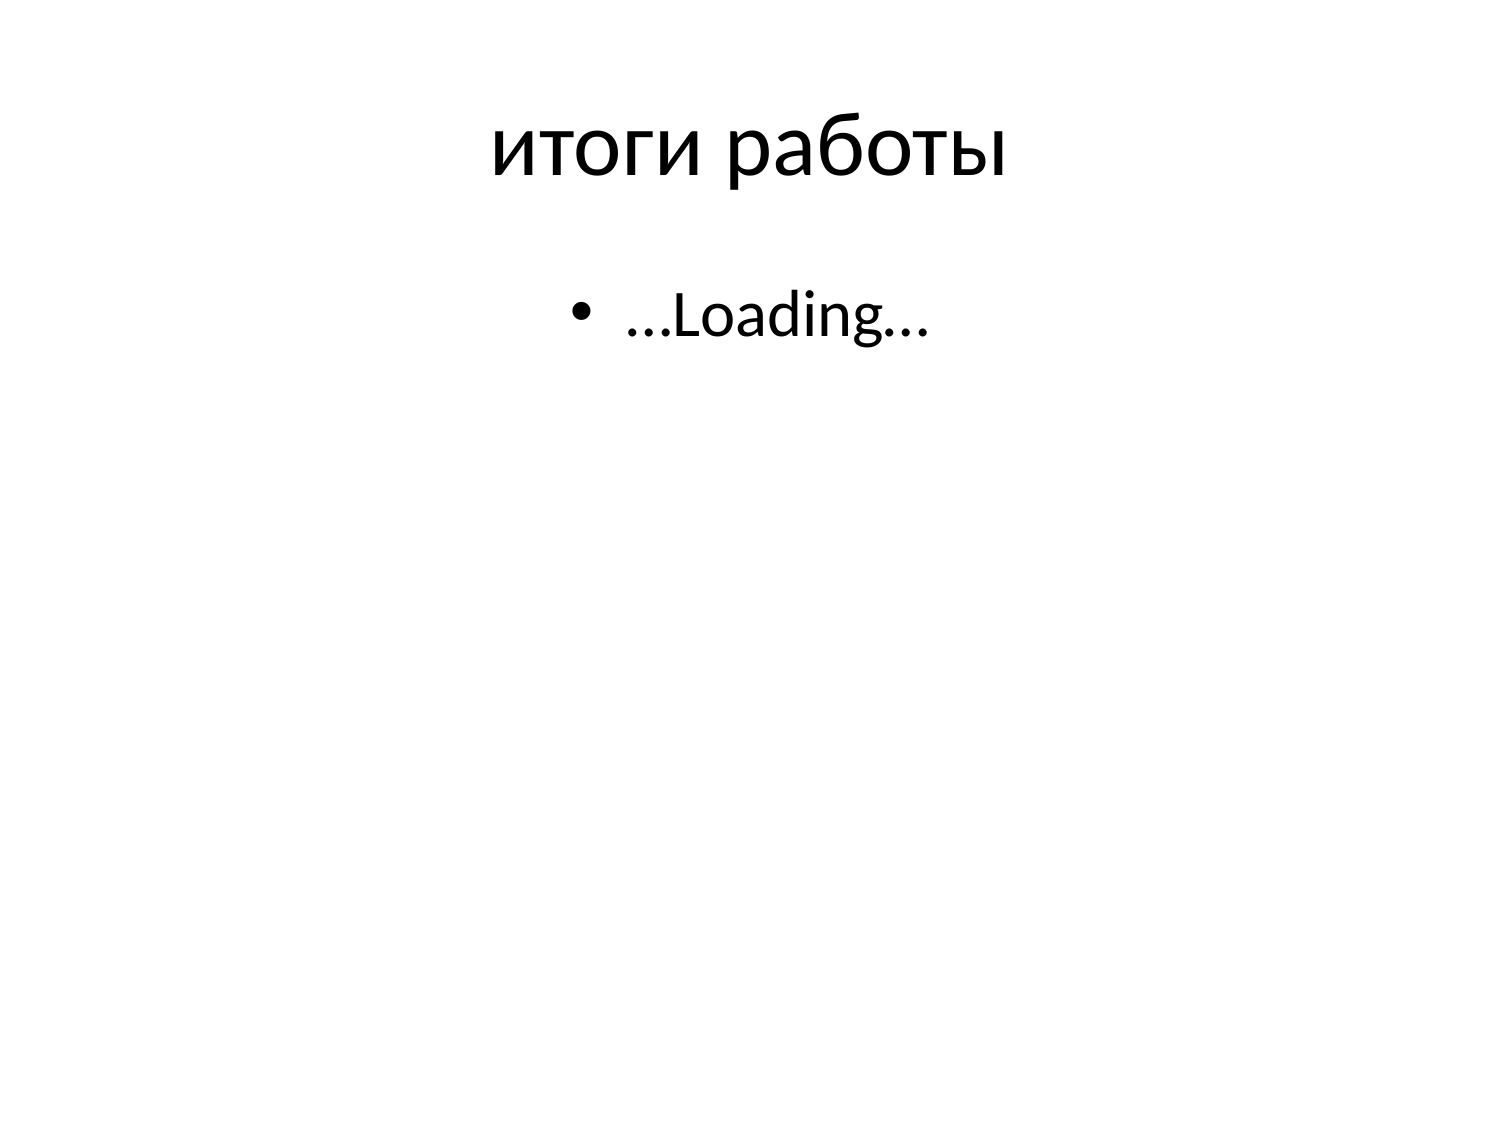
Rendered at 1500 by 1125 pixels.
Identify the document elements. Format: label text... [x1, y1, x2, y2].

title итоги работы [75, 45, 1425, 233]
list …Loading… [75, 262, 1425, 1005]
